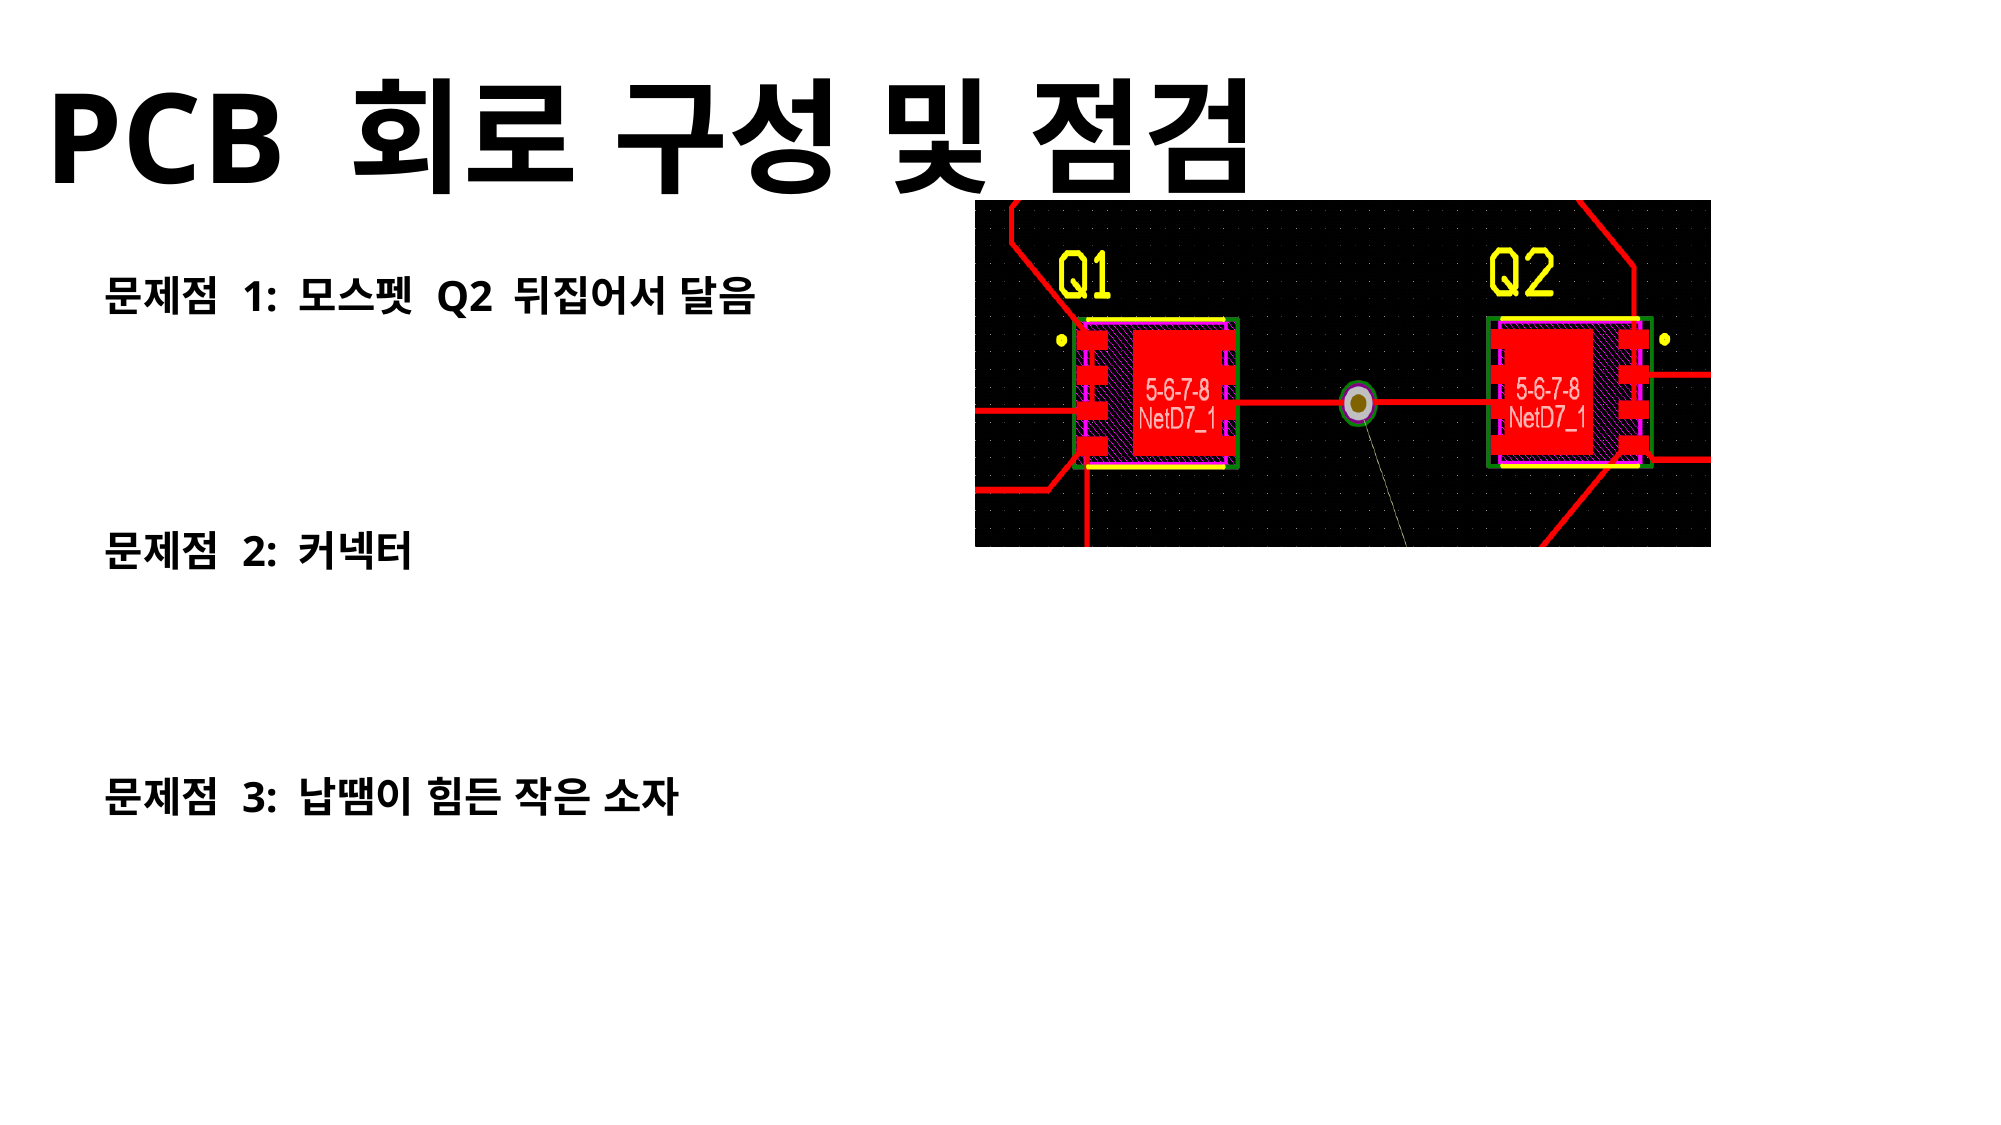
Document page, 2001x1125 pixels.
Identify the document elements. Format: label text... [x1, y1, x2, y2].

text_box 문제점 1: 모스펫 Q2 뒤집어서 달음 문제점 2: 커넥터 문제점 3: 납땜이 힘든 작은 소자 [89, 218, 1828, 1084]
text_box PCB 회로 구성 및 점검 [29, 38, 1530, 218]
picture [975, 200, 1712, 548]
